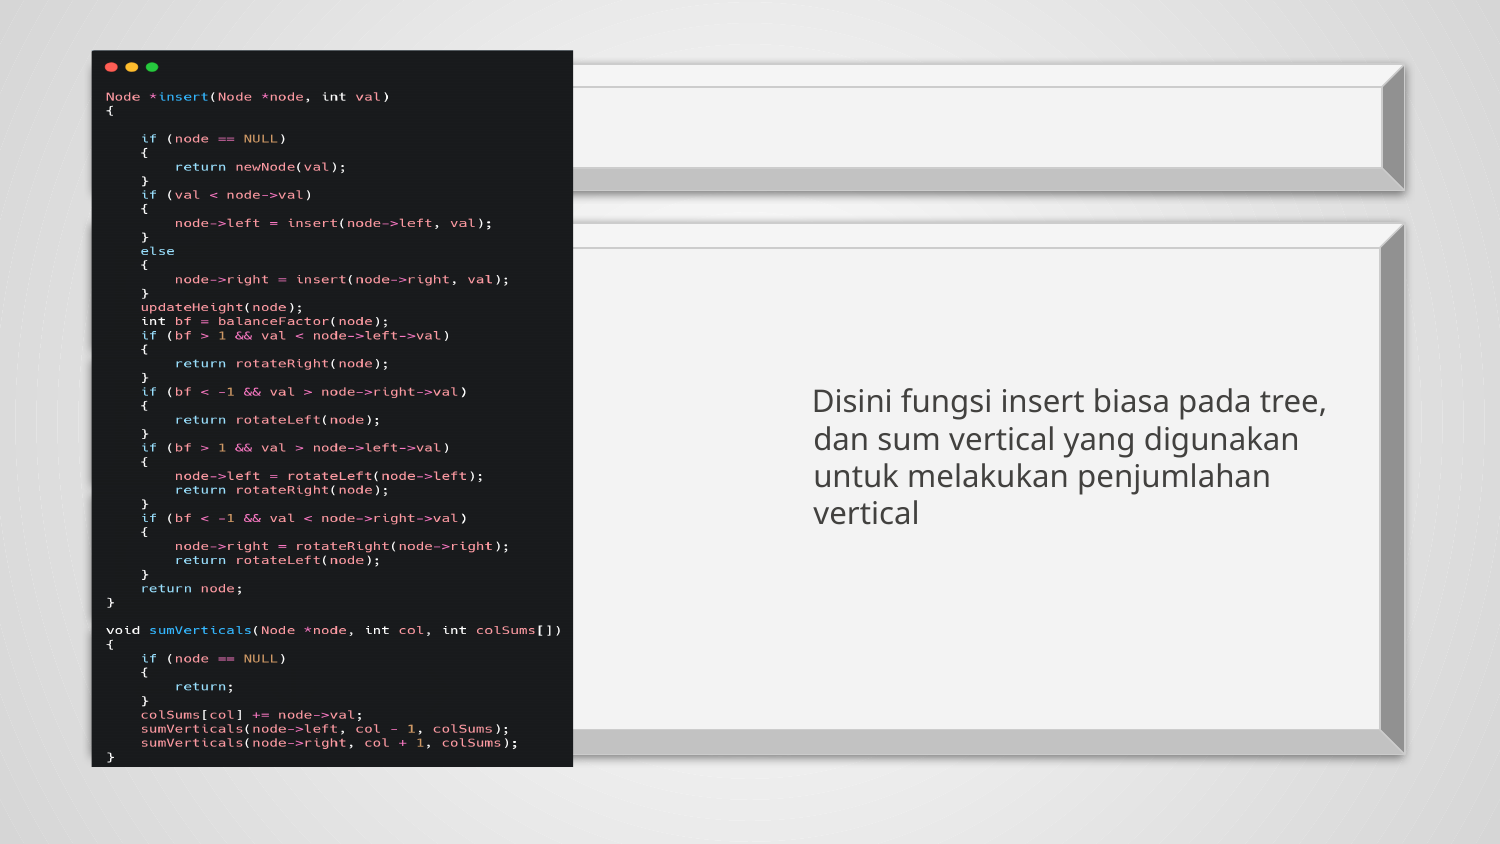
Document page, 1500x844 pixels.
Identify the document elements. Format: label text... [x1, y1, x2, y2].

list Disini fungsi insert biasa pada tree, dan sum vertical yang digunakan untuk melakukan penjumlahan vertical [781, 192, 1365, 720]
picture [91, 50, 574, 767]
